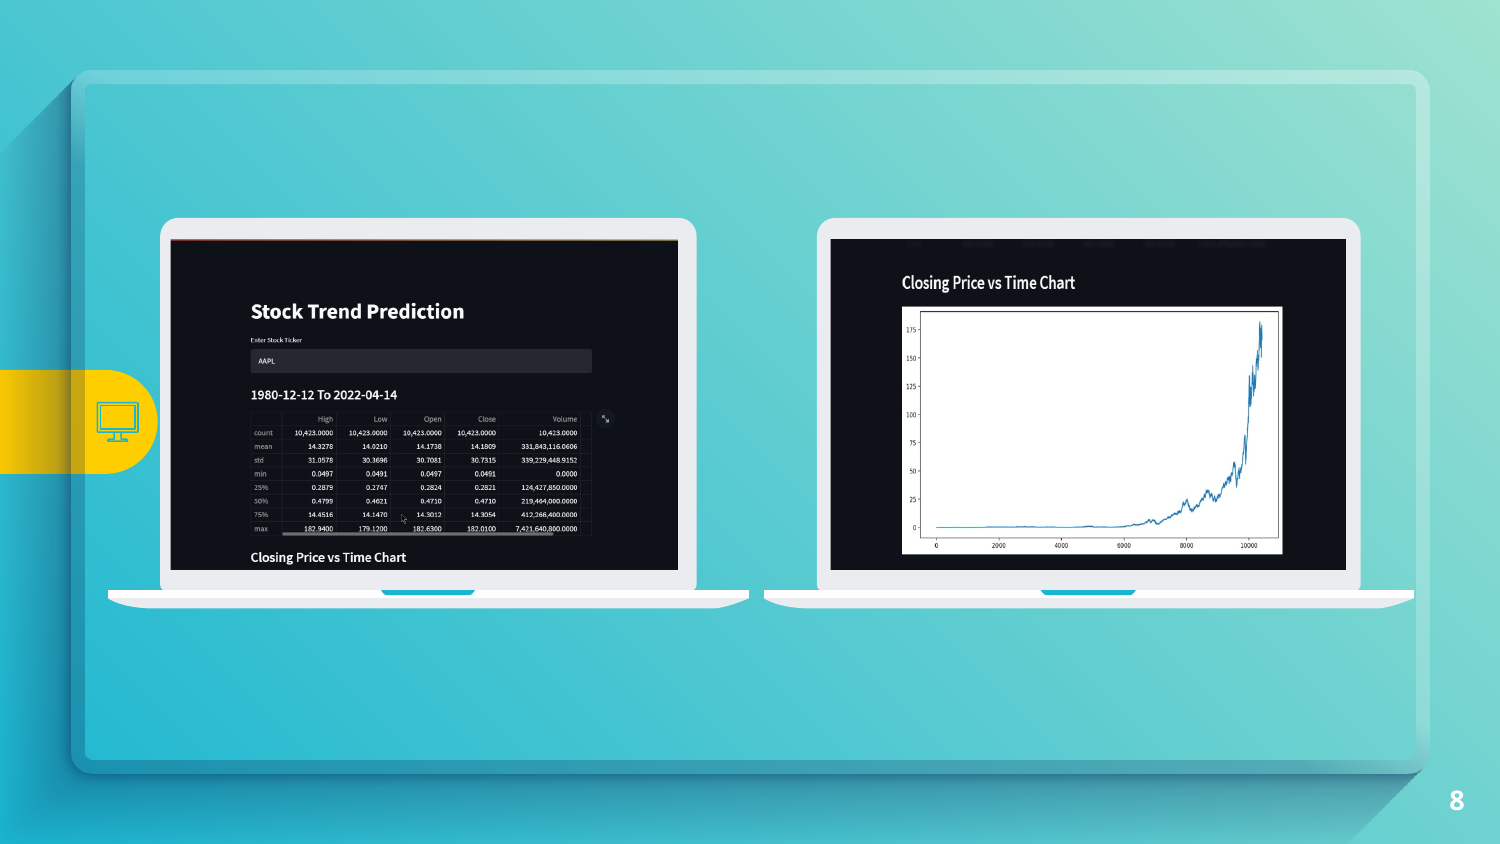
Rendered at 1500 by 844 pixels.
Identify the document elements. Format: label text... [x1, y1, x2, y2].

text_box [763, 217, 1415, 609]
slide_number 8 [1414, 759, 1500, 844]
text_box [107, 217, 750, 609]
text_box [97, 402, 139, 442]
picture [0, 0, 1500, 844]
